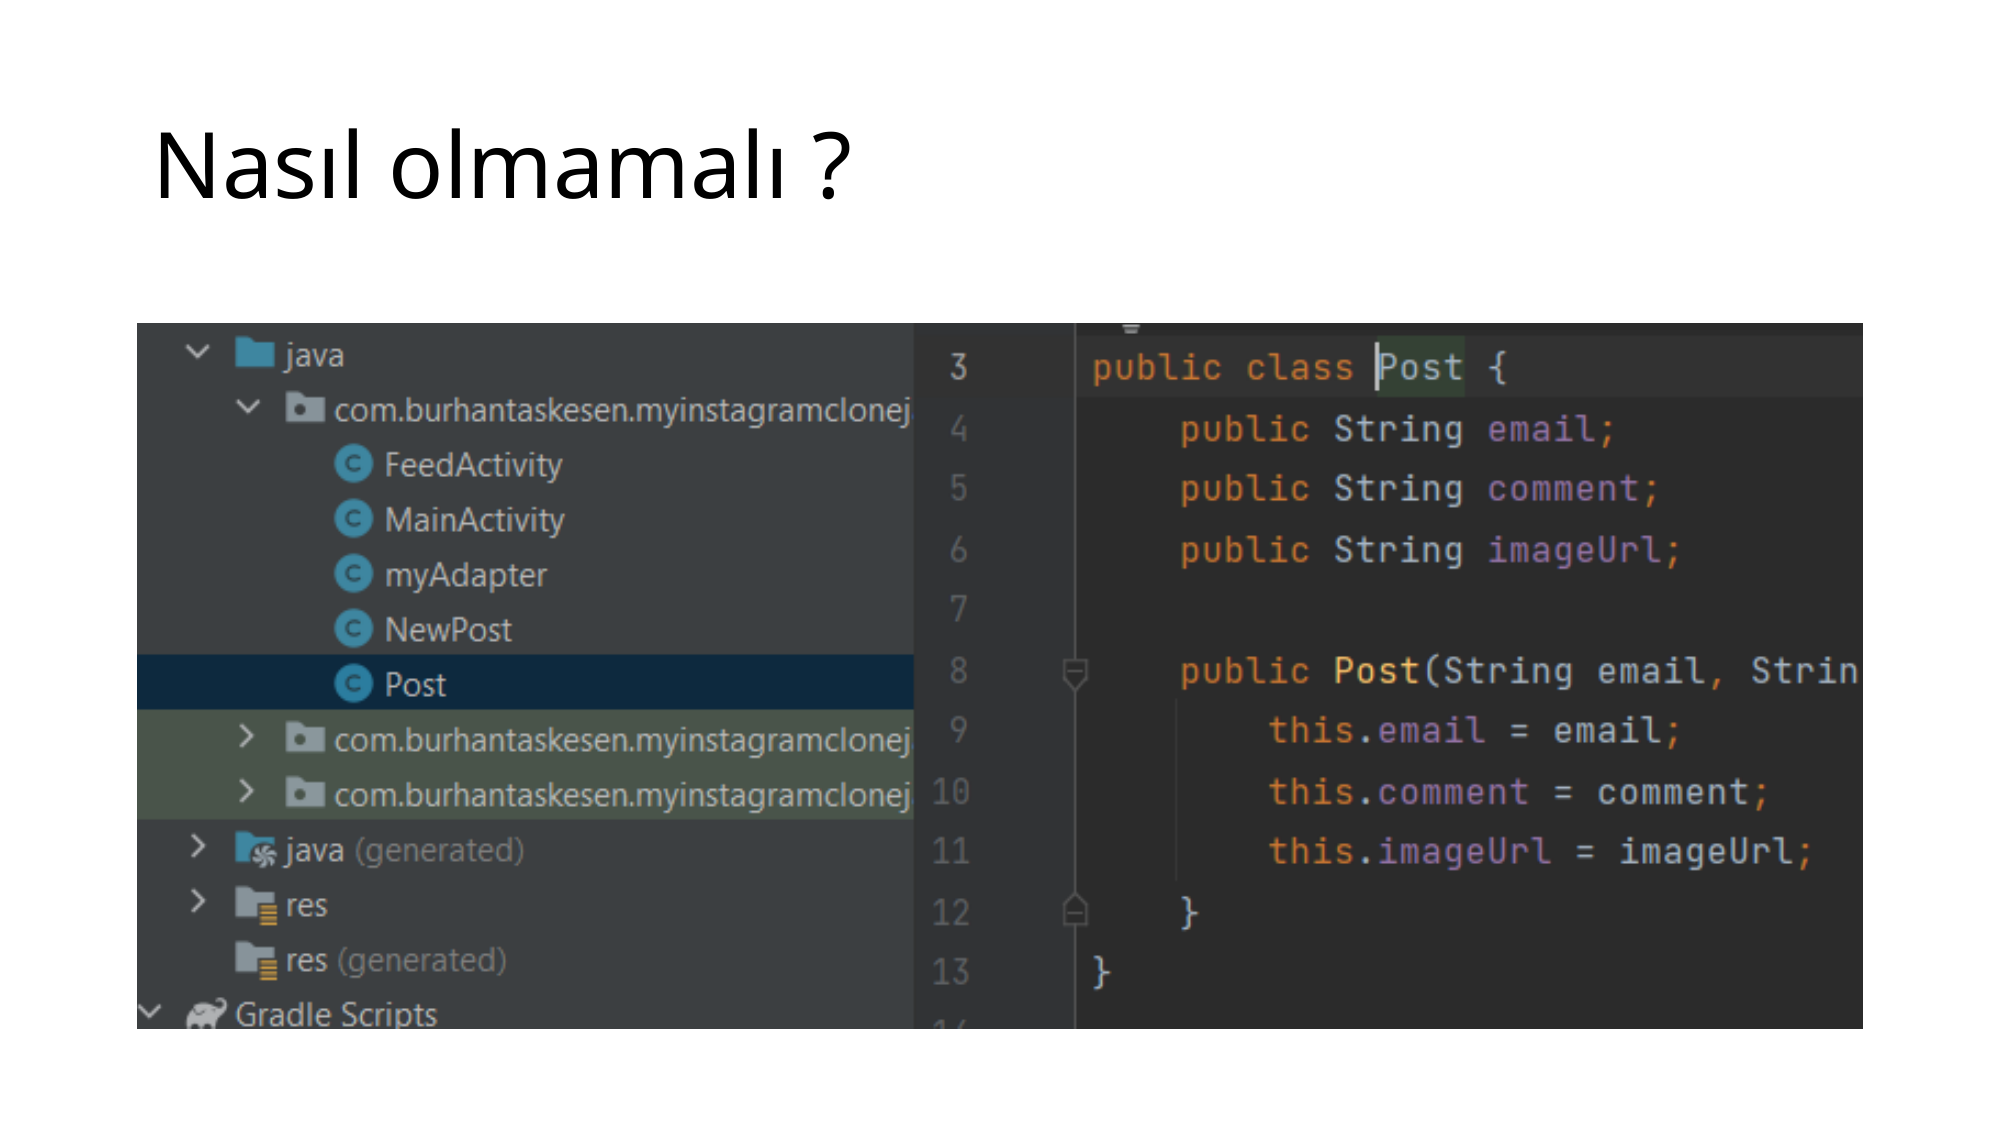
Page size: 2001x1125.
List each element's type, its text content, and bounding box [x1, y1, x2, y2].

title Nasıl olmamalı ? [137, 59, 1863, 278]
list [137, 323, 1863, 1029]
